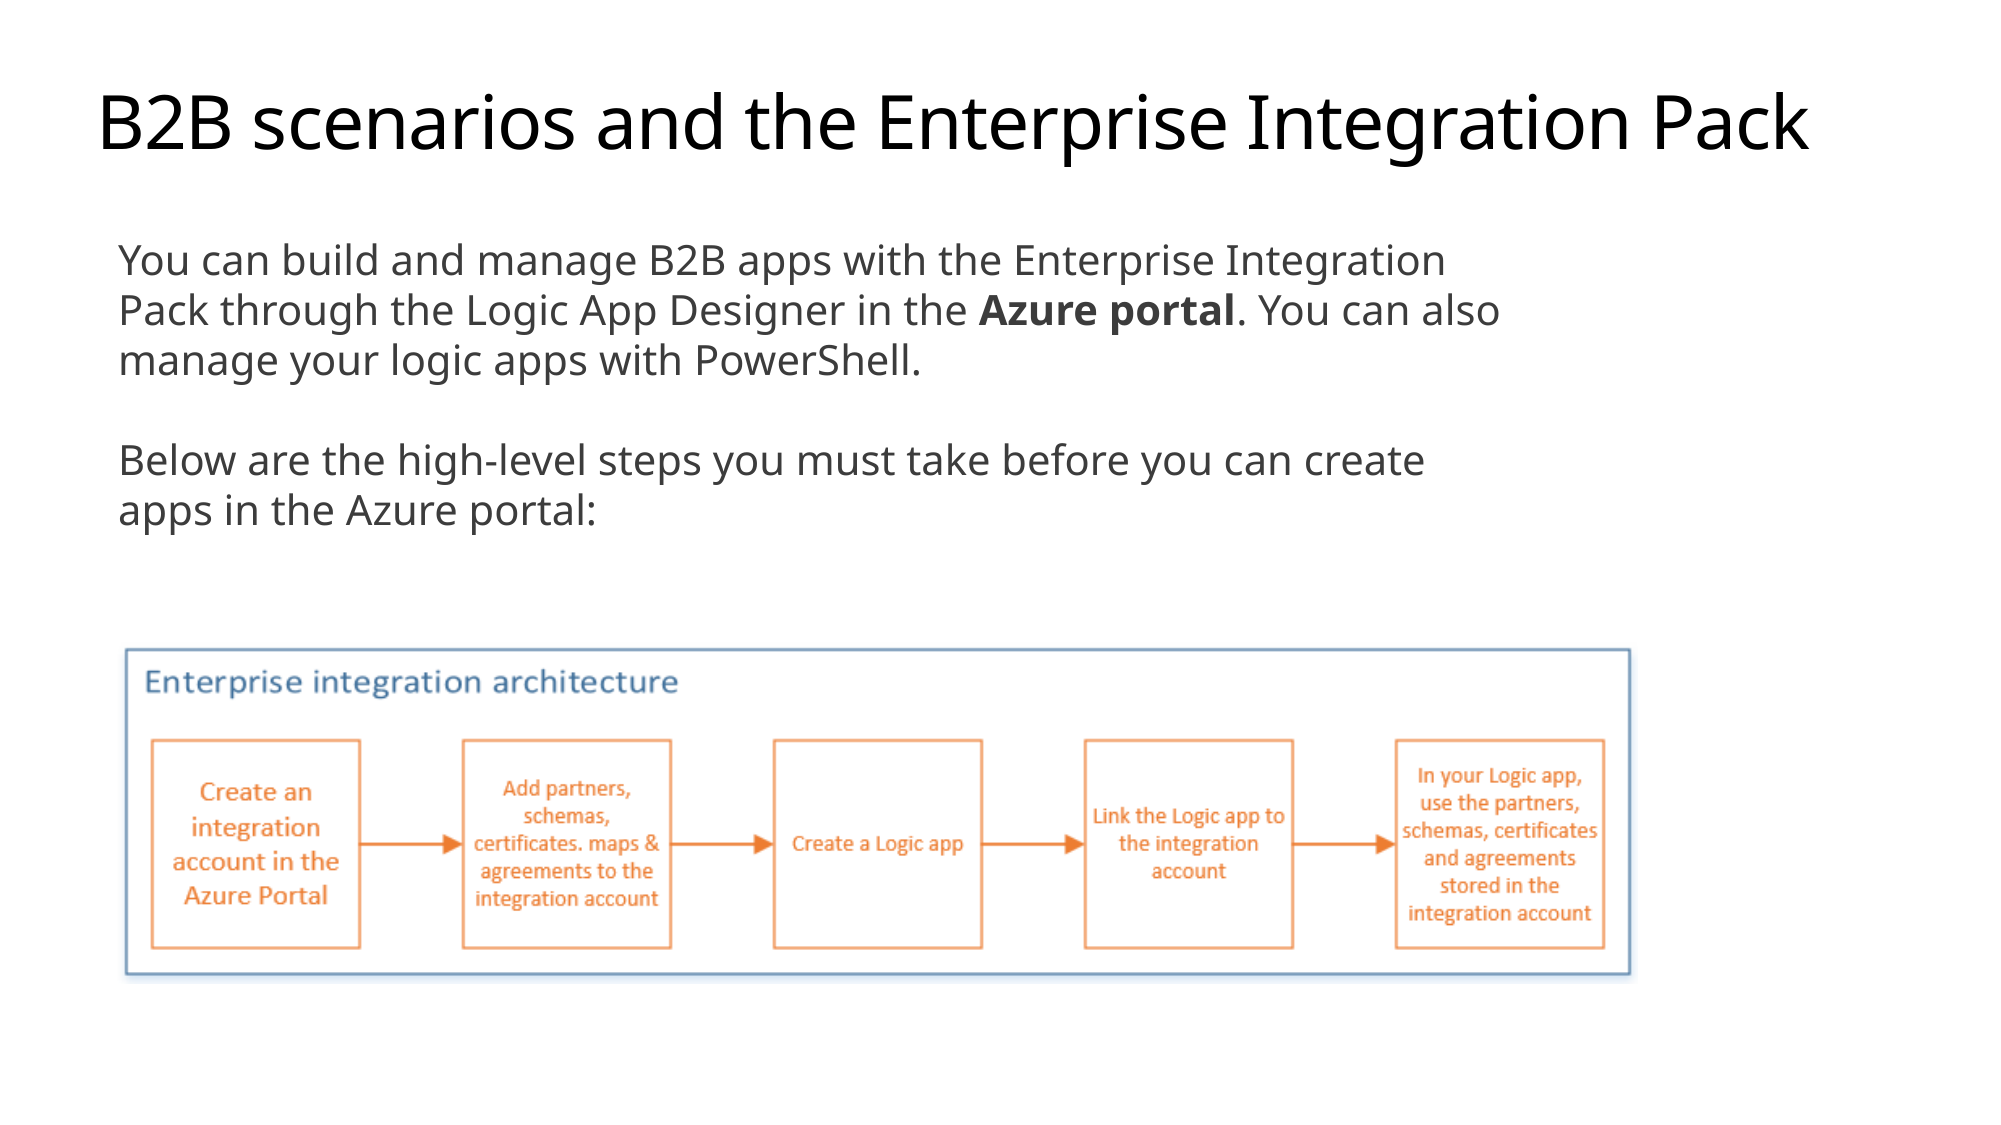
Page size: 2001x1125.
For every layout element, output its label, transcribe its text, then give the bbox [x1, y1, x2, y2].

picture [117, 636, 1638, 984]
text_box You can build and manage B2B apps with the Enterprise Integration Pack through the Logic App Designer in the Azure portal. You can also manage your logic apps with PowerShell. Below are the high-level steps you must take before you can create apps in the Azure portal: [103, 226, 1539, 542]
title B2B scenarios and the Enterprise Integration Pack [96, 75, 1904, 166]
